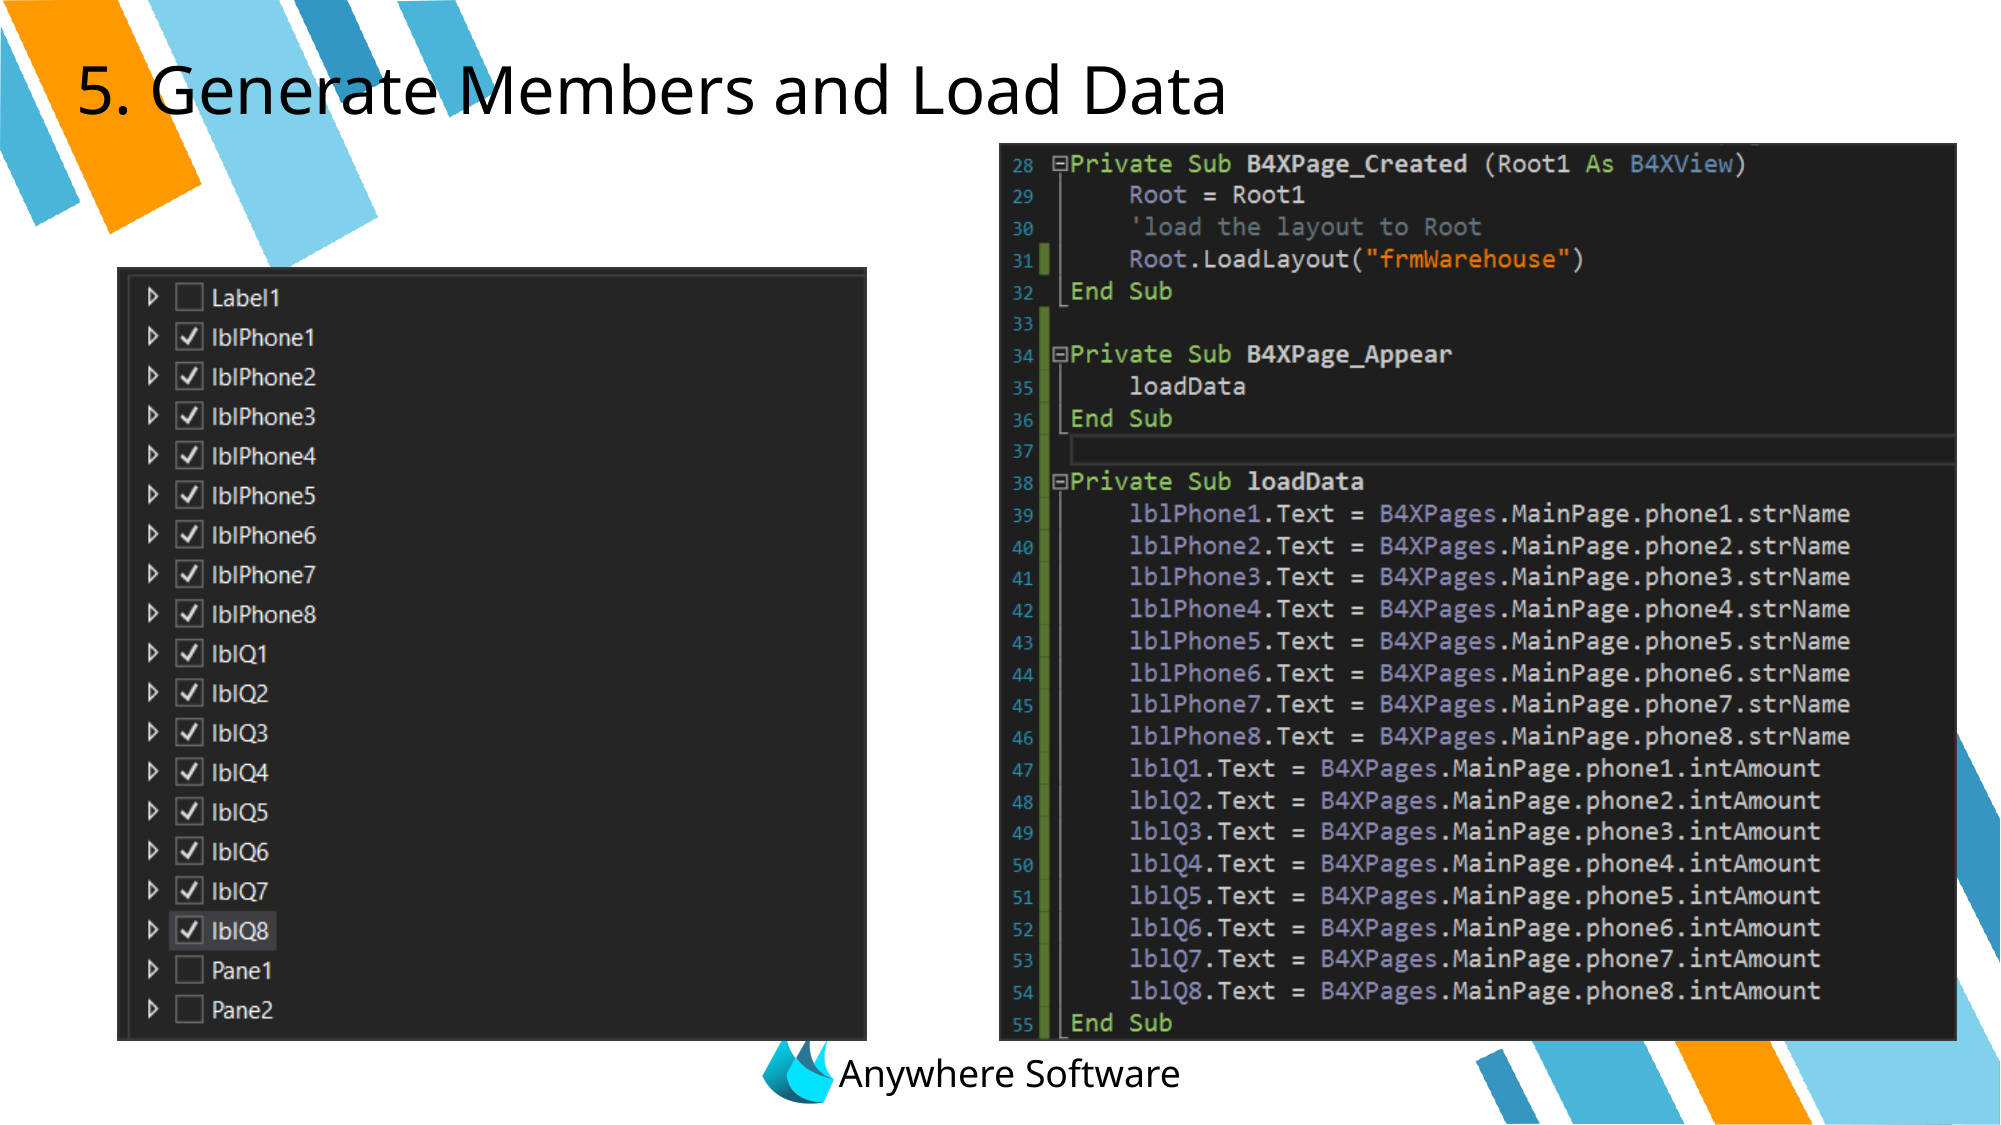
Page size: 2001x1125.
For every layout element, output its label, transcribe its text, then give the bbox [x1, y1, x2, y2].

picture [0, 0, 2000, 1125]
title 5. Generate Members and Load Data [61, 22, 1863, 165]
